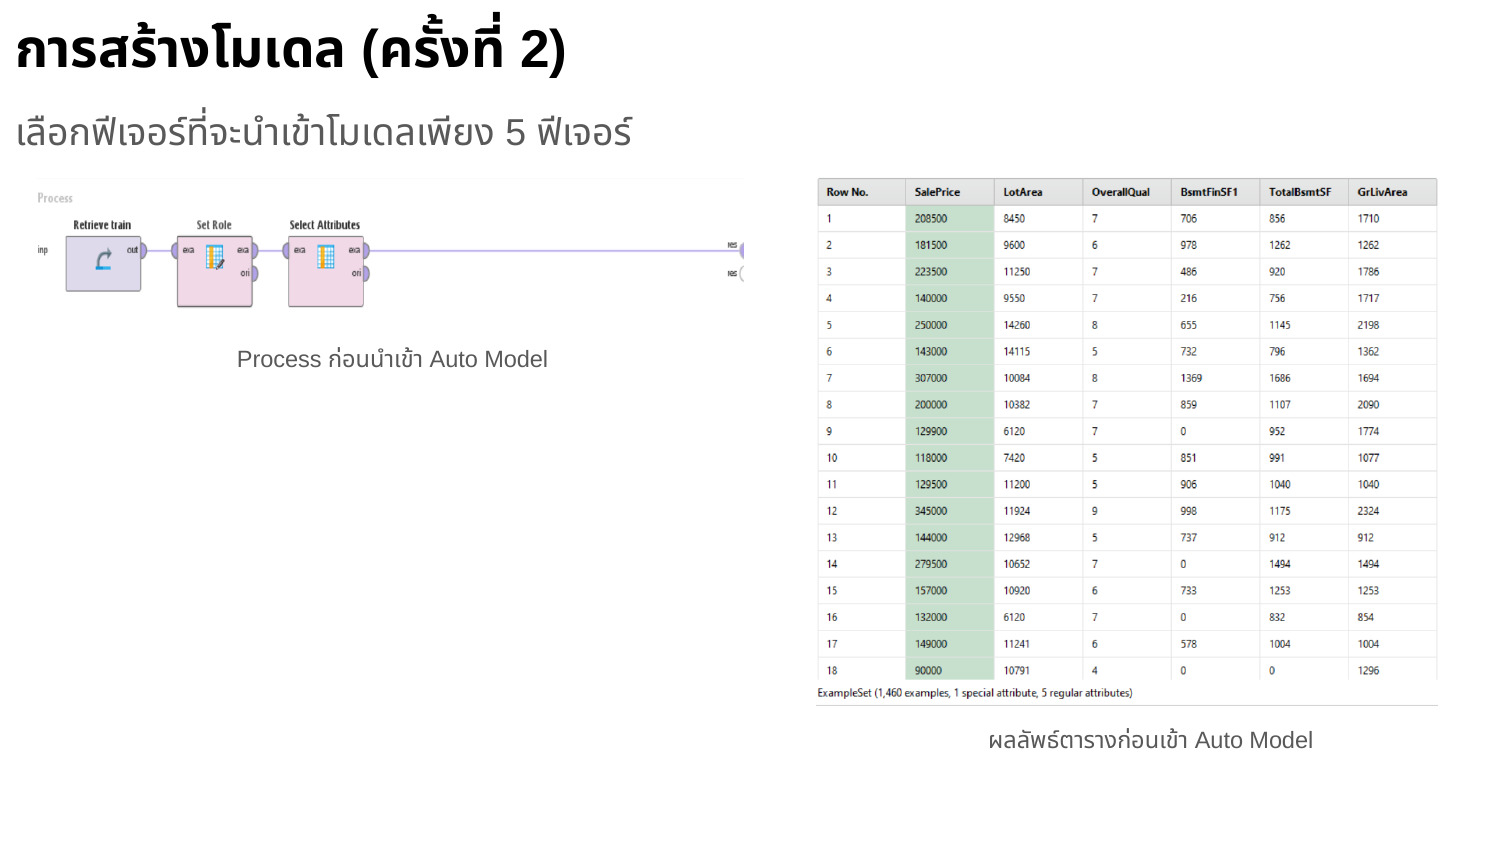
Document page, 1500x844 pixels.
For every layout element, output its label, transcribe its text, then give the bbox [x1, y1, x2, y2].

title การสร้างโมเดล (ครั้งที่ 2) [0, 0, 1398, 86]
list ผลลัพธ์ตารางก่อนเข้า Auto Model [816, 705, 1486, 768]
picture [36, 170, 751, 370]
list Process ก่อนนำเข้า Auto Model [12, 324, 773, 388]
list เลือกฟีเจอร์ที่จะนำเข้าโมเดลเพียง 5 ฟีเจอร์ [0, 86, 1398, 171]
picture [815, 170, 1438, 706]
